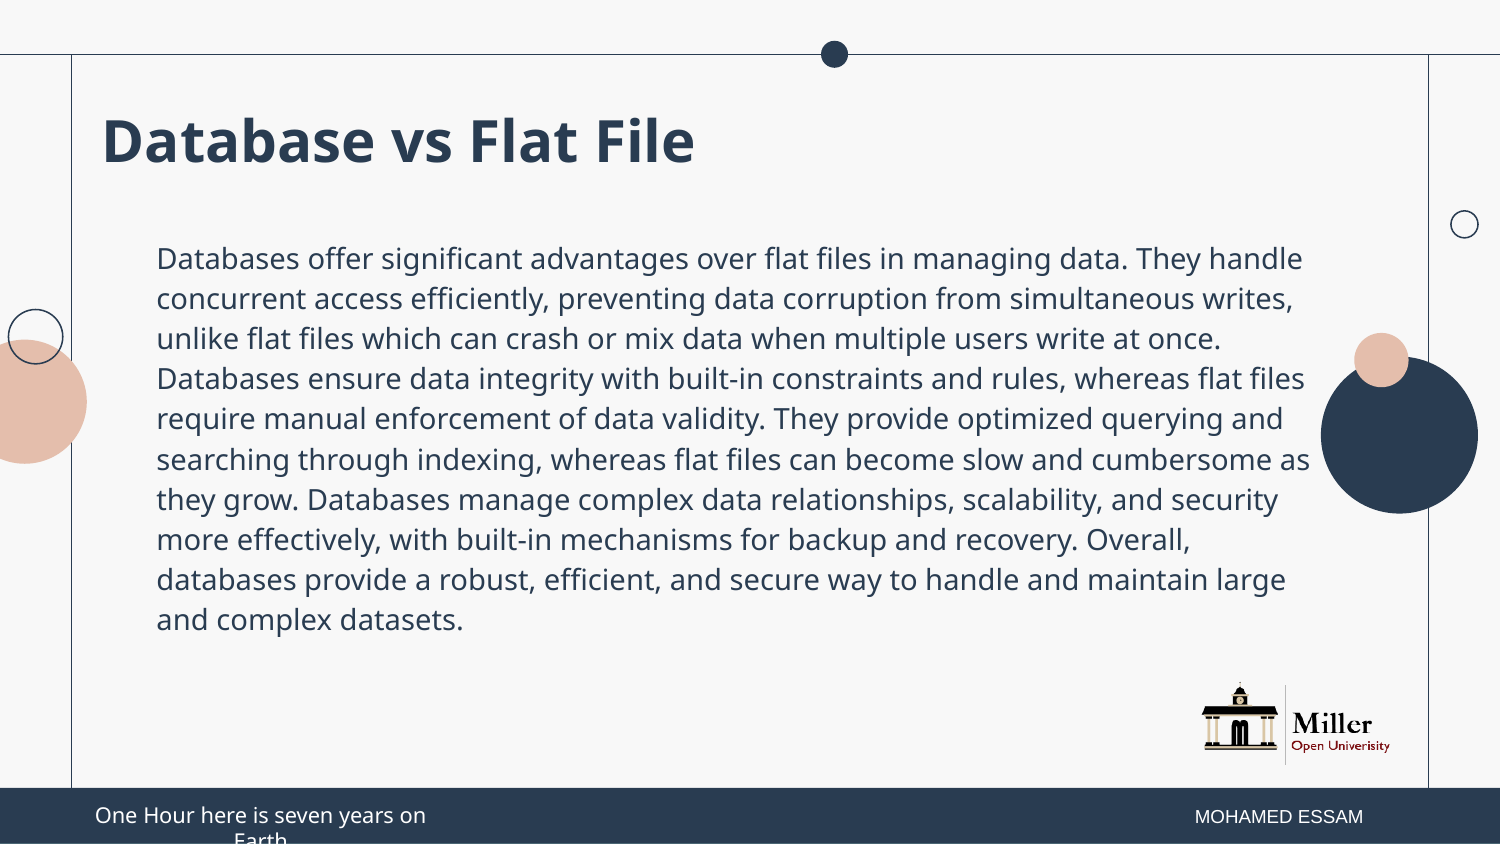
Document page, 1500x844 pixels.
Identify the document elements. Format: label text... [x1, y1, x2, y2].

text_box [0, 309, 88, 464]
list Databases offer significant advantages over flat files in managing data. They handle concurrent access efficiently, preventing data corruption from simultaneous writes, unlike flat files which can crash or mix data when multiple users write at once. Databases ensure data integrity with built-in constraints and rules, whereas flat files require manual enforcement of data validity. They provide optimized querying and searching through indexing, whereas flat files can become slow and cumbersome as they grow. Databases manage complex data relationships, scalability, and security more effectively, with built-in mechanisms for backup and recovery. Overall, databases provide a robust, efficient, and secure way to handle and maintain large and complex datasets. [118, 219, 1355, 447]
text_box [0, 787, 1500, 844]
text_box One Hour here is seven years on Earth [65, 794, 457, 844]
text_box MOHAMED ESSAM [1163, 796, 1395, 835]
picture [1201, 680, 1390, 765]
title Database vs Flat File [86, 89, 1425, 184]
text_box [1320, 332, 1479, 514]
